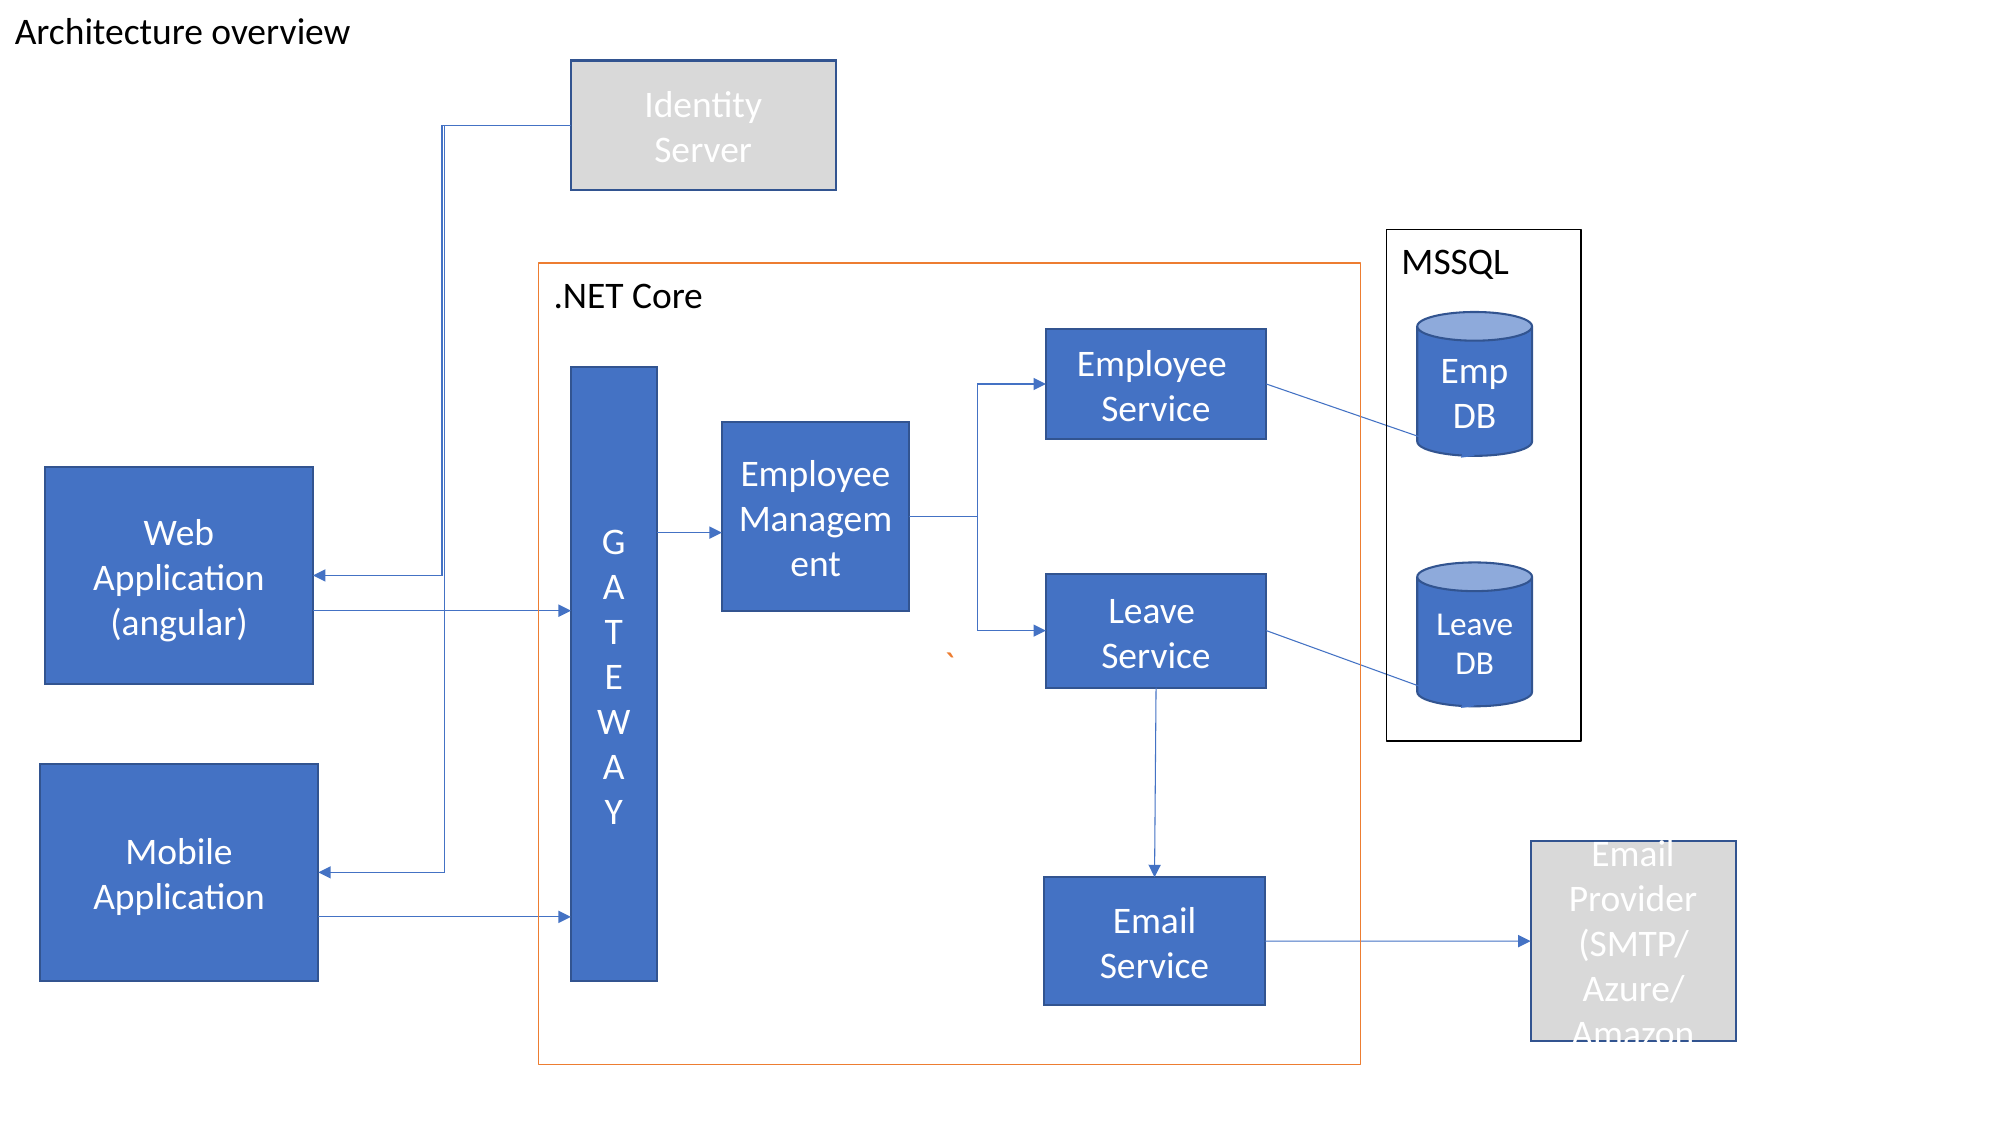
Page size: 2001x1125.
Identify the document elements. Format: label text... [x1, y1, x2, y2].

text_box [909, 516, 1046, 631]
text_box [909, 383, 1046, 516]
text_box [312, 125, 318, 576]
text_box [318, 125, 571, 610]
text_box [1386, 229, 1582, 741]
text_box Web Application (angular) [44, 466, 314, 685]
text_box Email Provider (SMTP/Azure/Amazon [1530, 840, 1737, 1042]
text_box ` [538, 263, 1361, 1065]
text_box Identity Server [570, 59, 837, 191]
text_box MSSQL [1386, 229, 1538, 290]
text_box .NET Core [571, 263, 792, 323]
text_box Mobile Application [39, 763, 319, 982]
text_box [1266, 630, 1418, 635]
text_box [318, 611, 571, 873]
text_box Architecture overview [0, 0, 479, 60]
